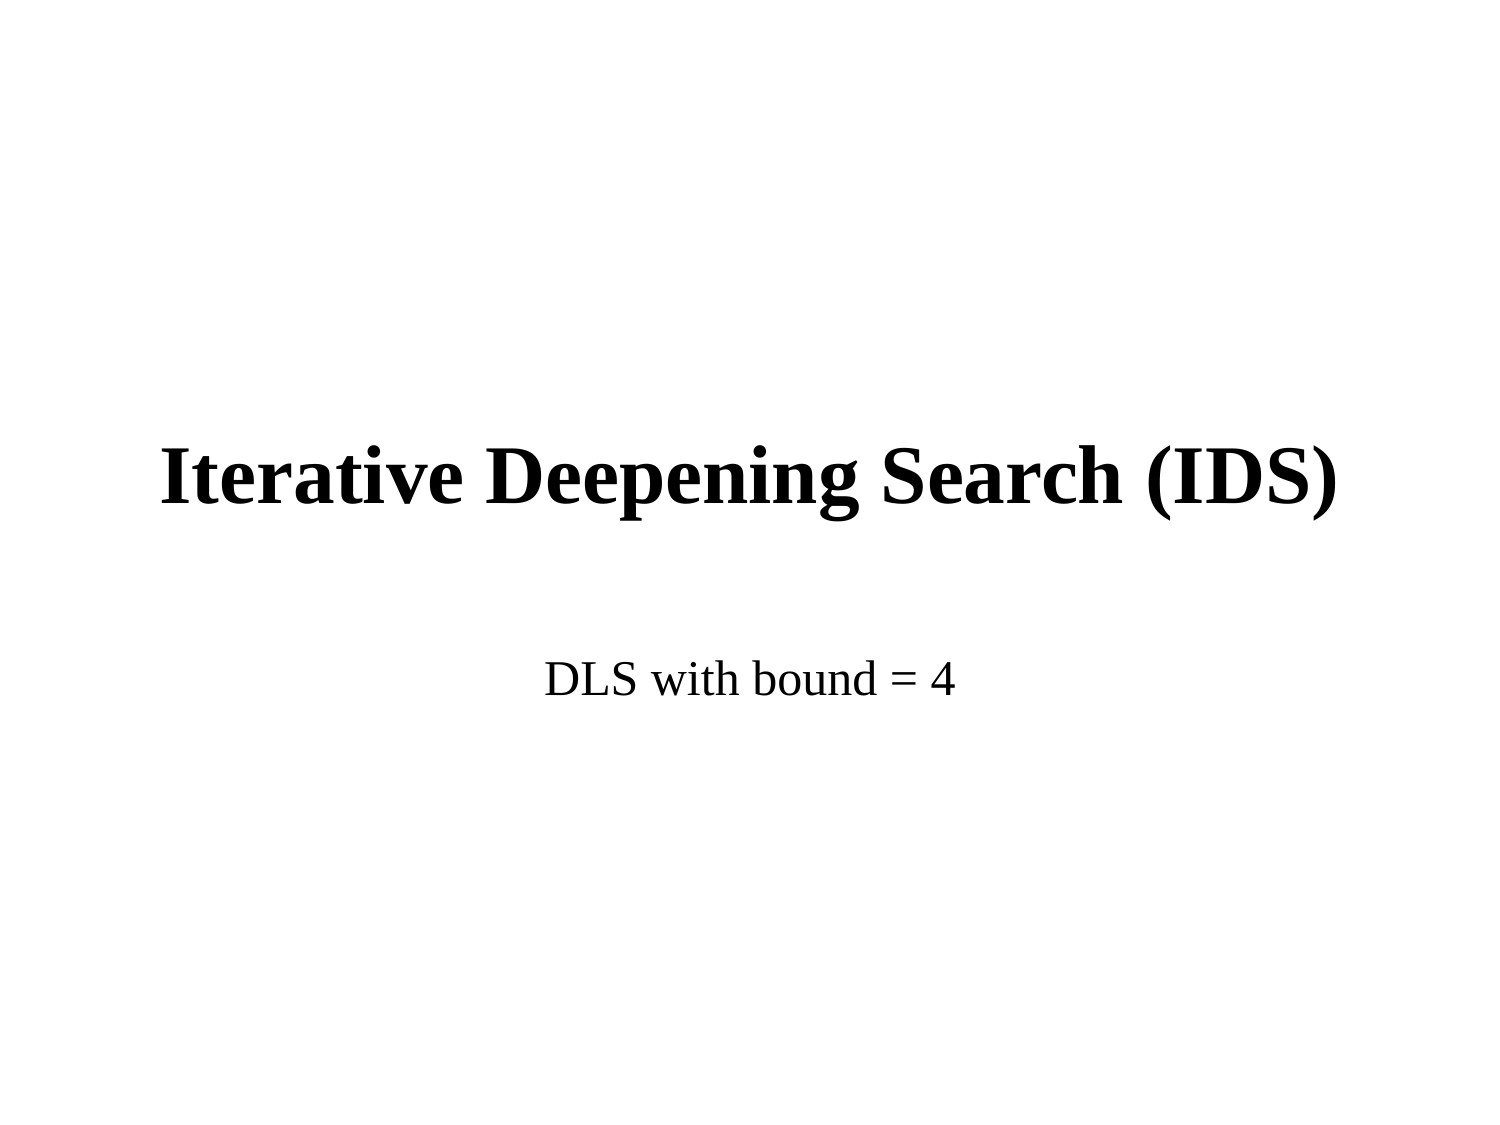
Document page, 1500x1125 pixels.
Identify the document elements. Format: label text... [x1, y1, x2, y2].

title Iterative Deepening Search (IDS) [112, 349, 1388, 591]
subtitle DLS with bound = 4 [224, 637, 1276, 926]
